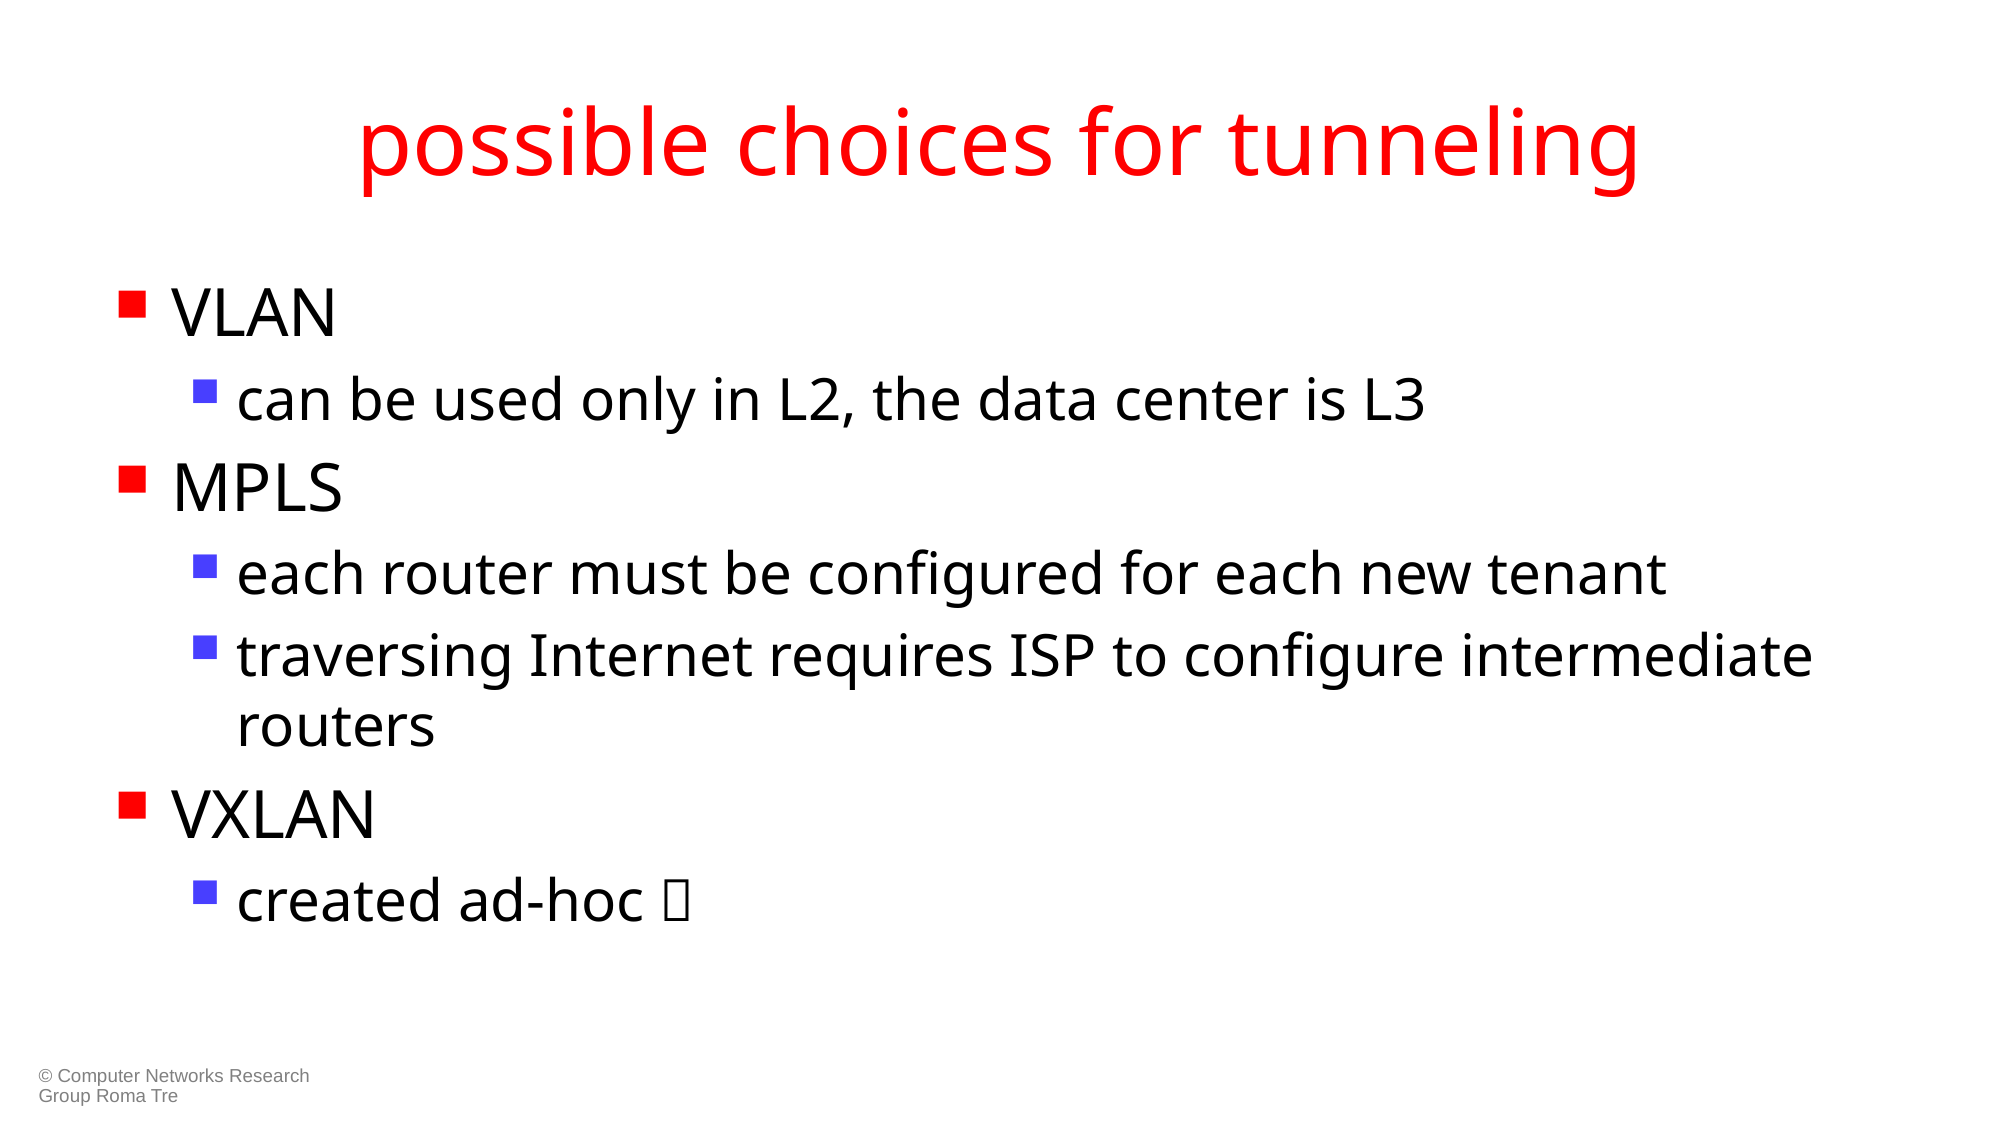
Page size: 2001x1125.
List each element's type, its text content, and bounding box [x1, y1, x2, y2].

list VLAN can be used only in L2, the data center is L3 MPLS each router must be configured for each new tenant traversing Internet requires ISP to configure intermediate routers VXLAN created ad-hoc  [99, 262, 1900, 1005]
title possible choices for tunneling [99, 45, 1900, 233]
